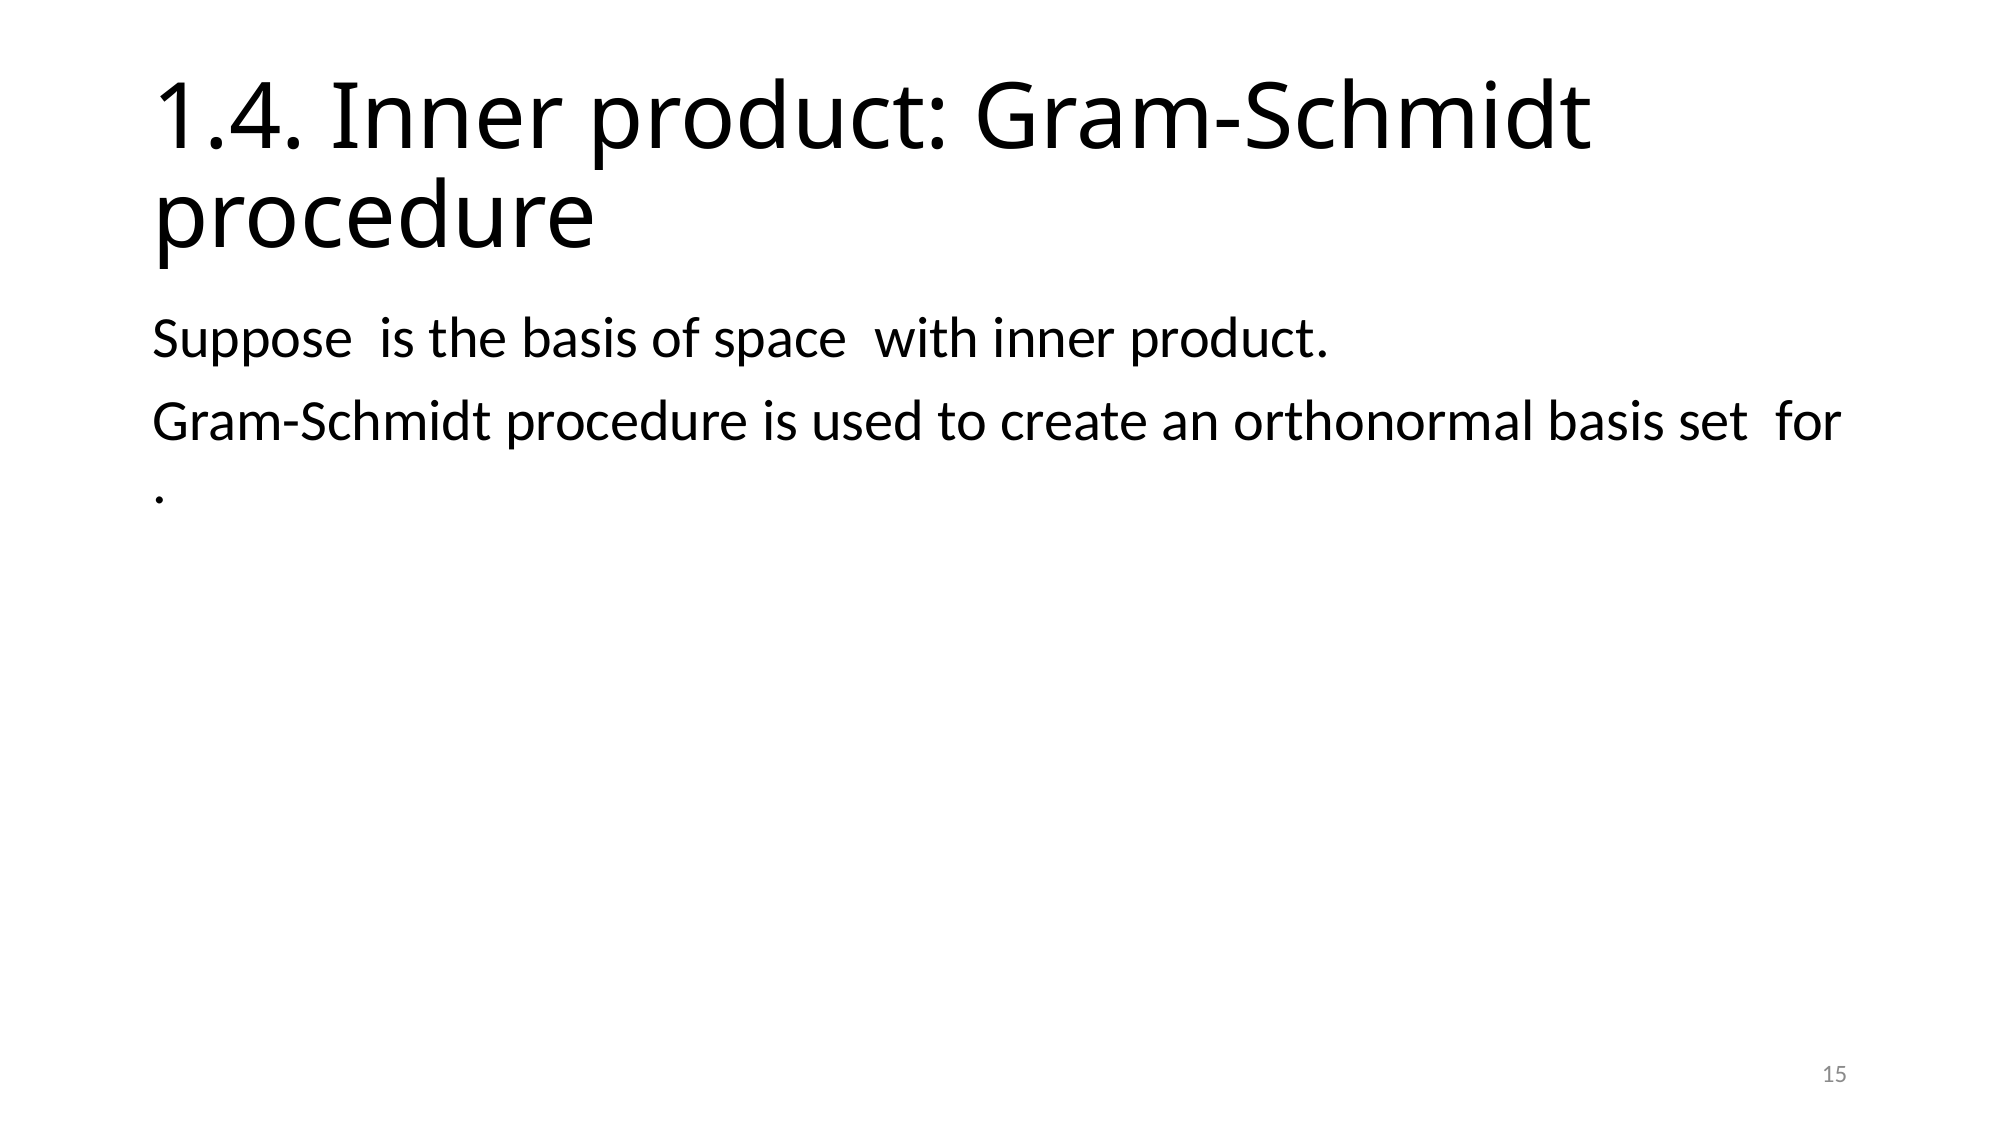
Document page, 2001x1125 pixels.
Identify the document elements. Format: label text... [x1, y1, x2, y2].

title 1.4. Inner product: Gram-Schmidt procedure [137, 59, 1863, 278]
slide_number 15 [1412, 1042, 1863, 1103]
